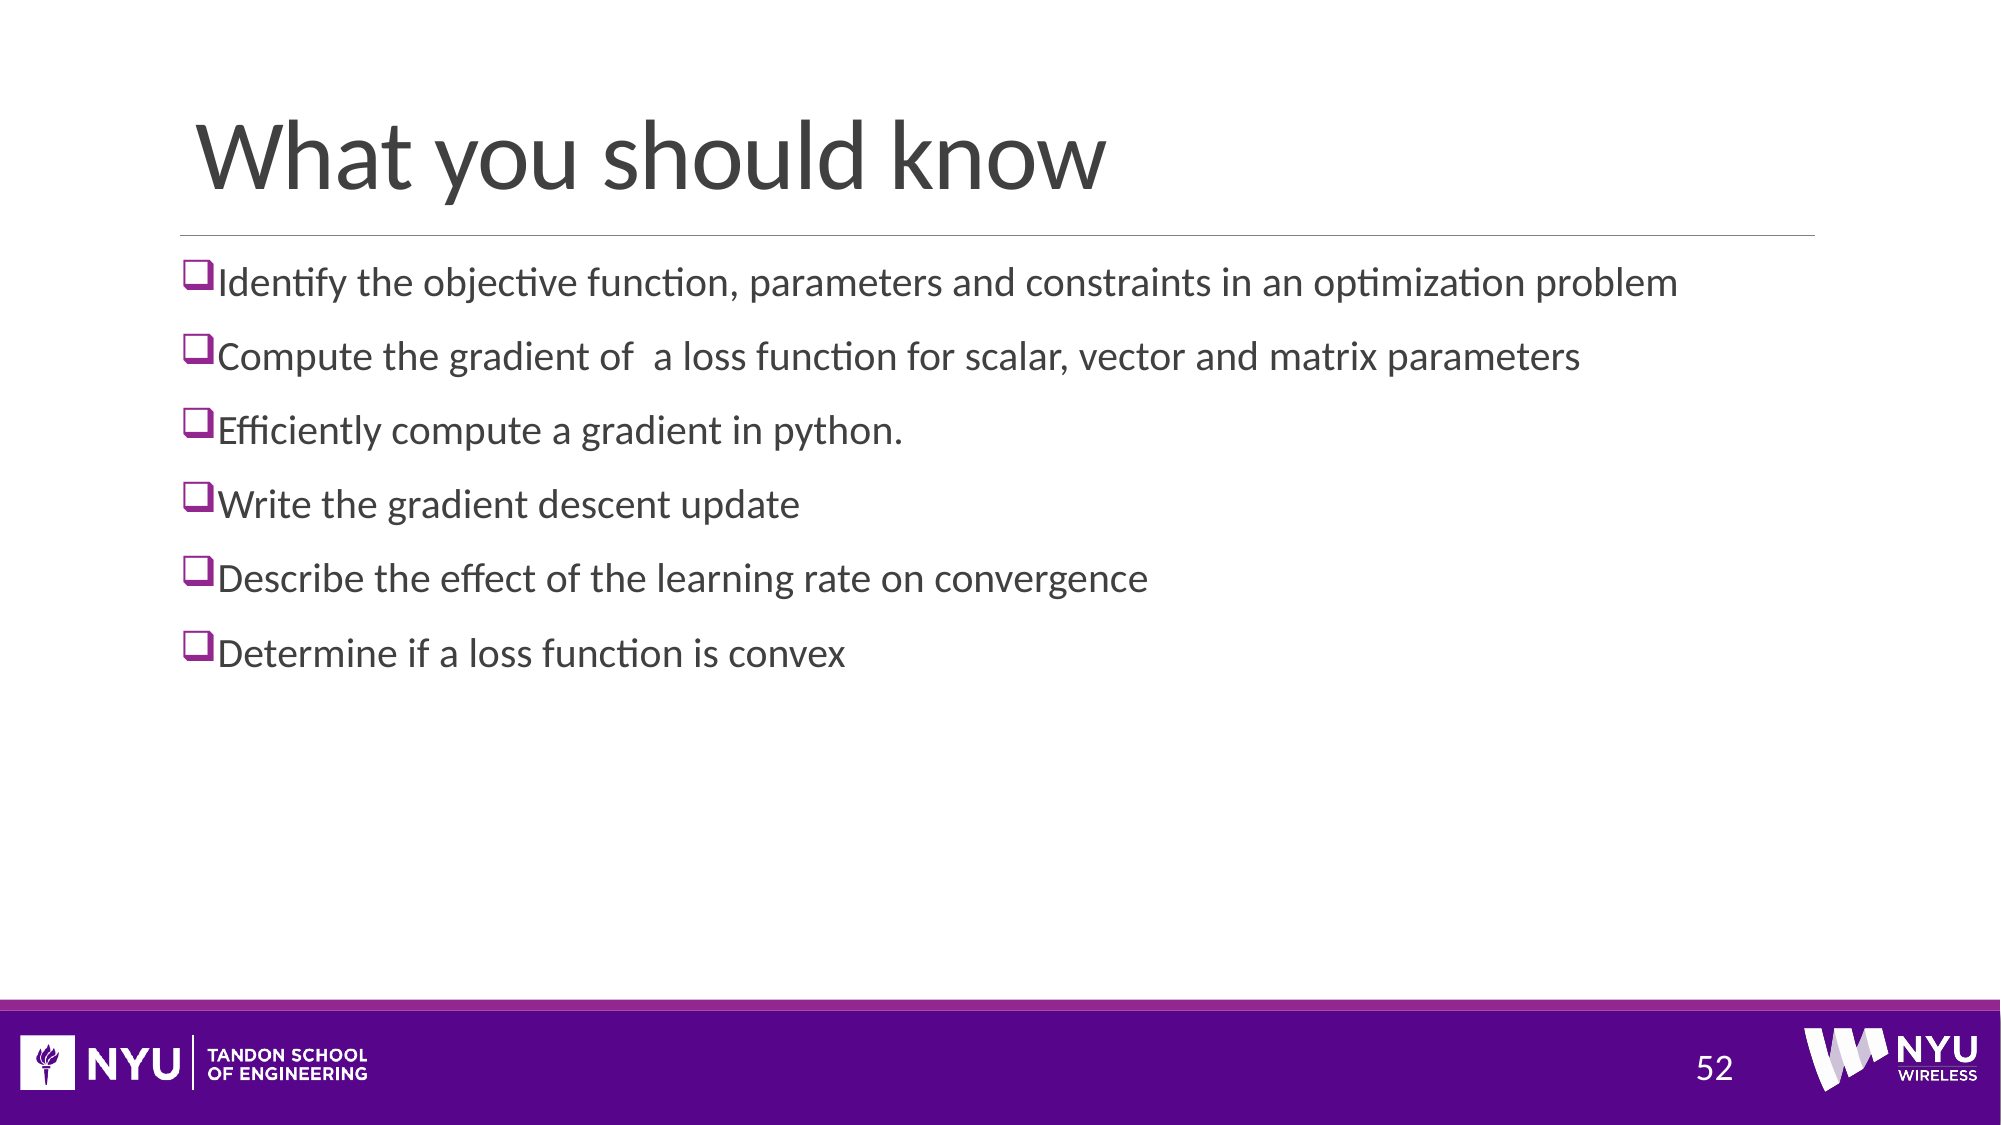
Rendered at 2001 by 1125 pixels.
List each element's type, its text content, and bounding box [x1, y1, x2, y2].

slide_number 52 [1533, 1035, 1749, 1096]
list Identify the objective function, parameters and constraints in an optimization problem Compute the gradient of a loss function for scalar, vector and matrix parameters Efficiently compute a gradient in python. Write the gradient descent update Describe the effect of the learning rate on convergence Determine if a loss function is convex [180, 252, 1830, 963]
title What you should know [180, 47, 1830, 218]
